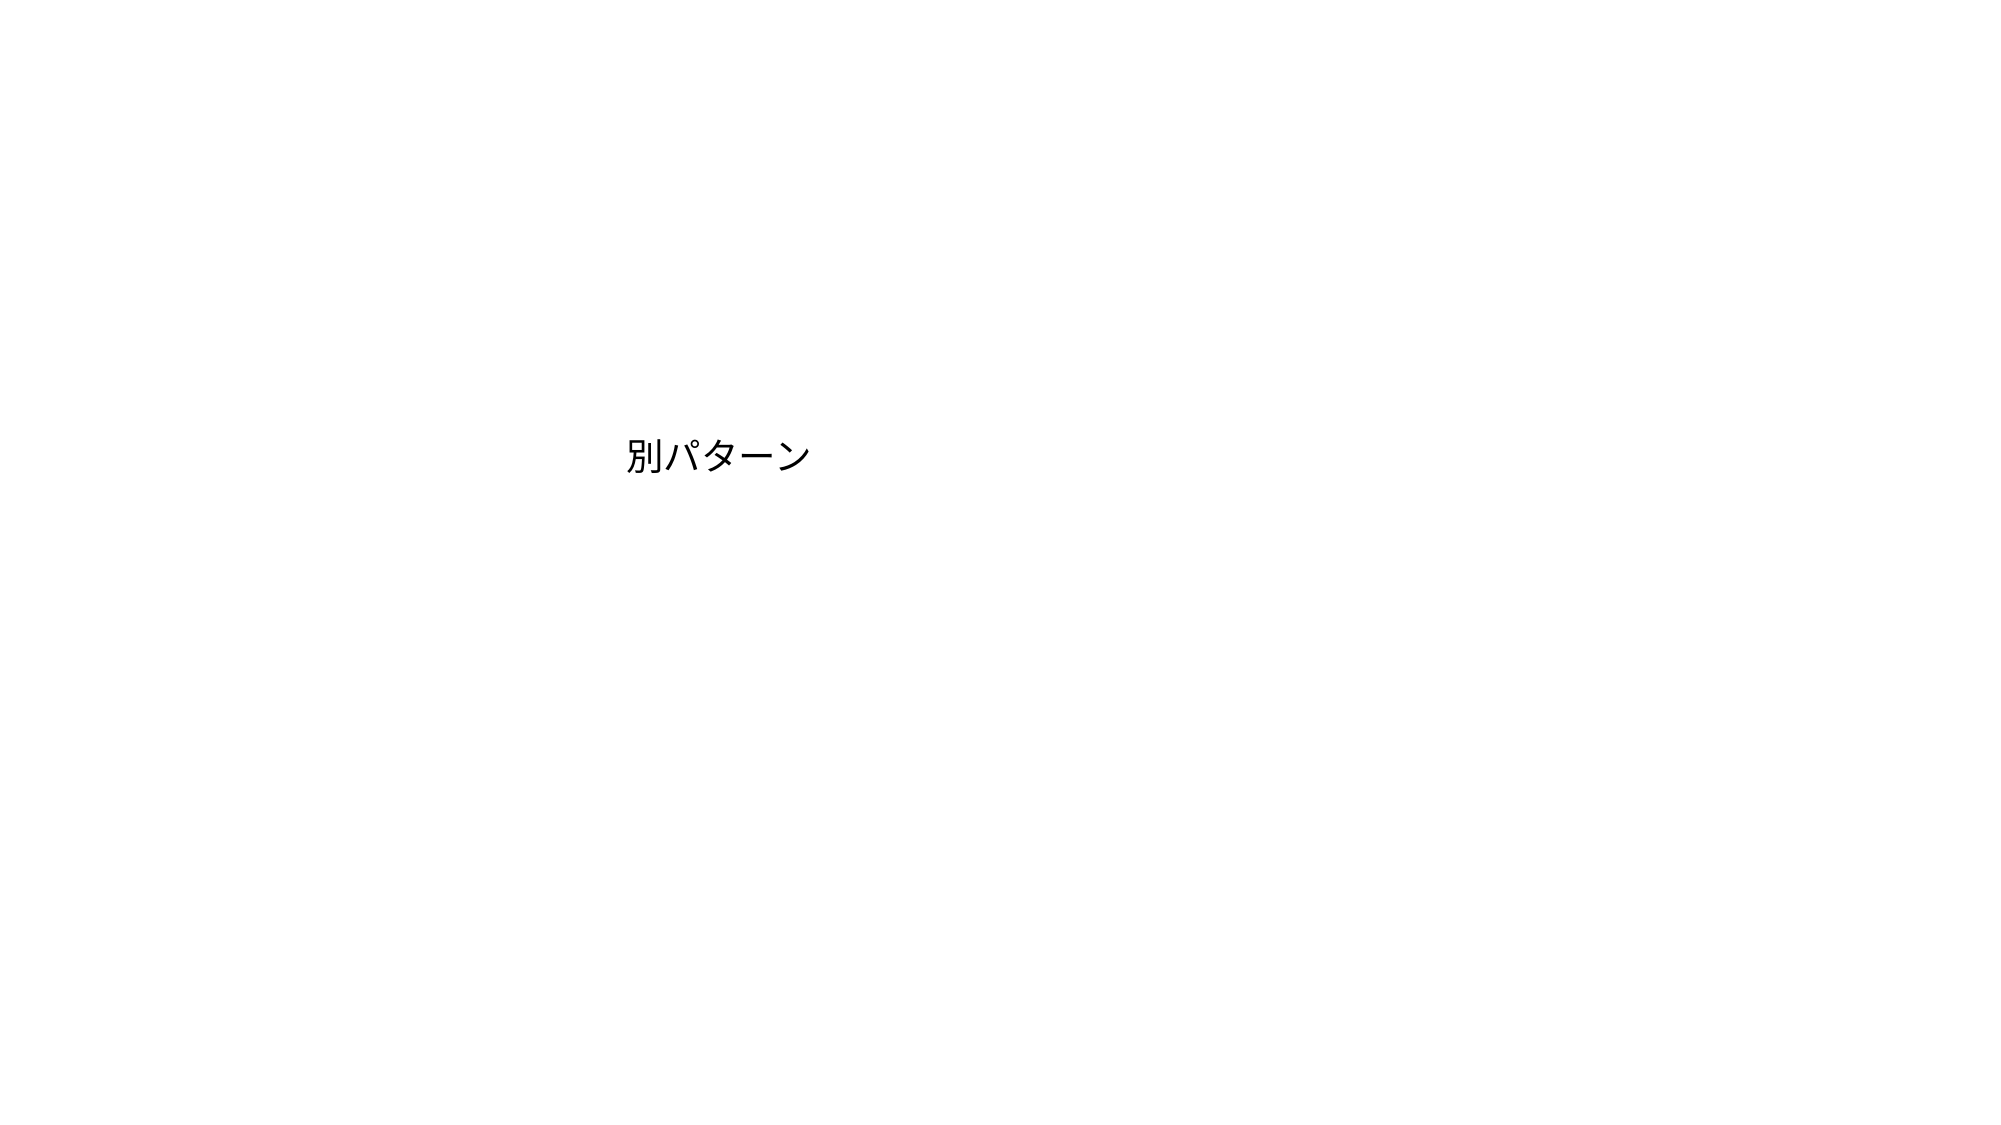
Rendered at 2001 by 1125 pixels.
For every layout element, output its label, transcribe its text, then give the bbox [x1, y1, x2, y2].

text_box 別パターン [611, 425, 1555, 486]
